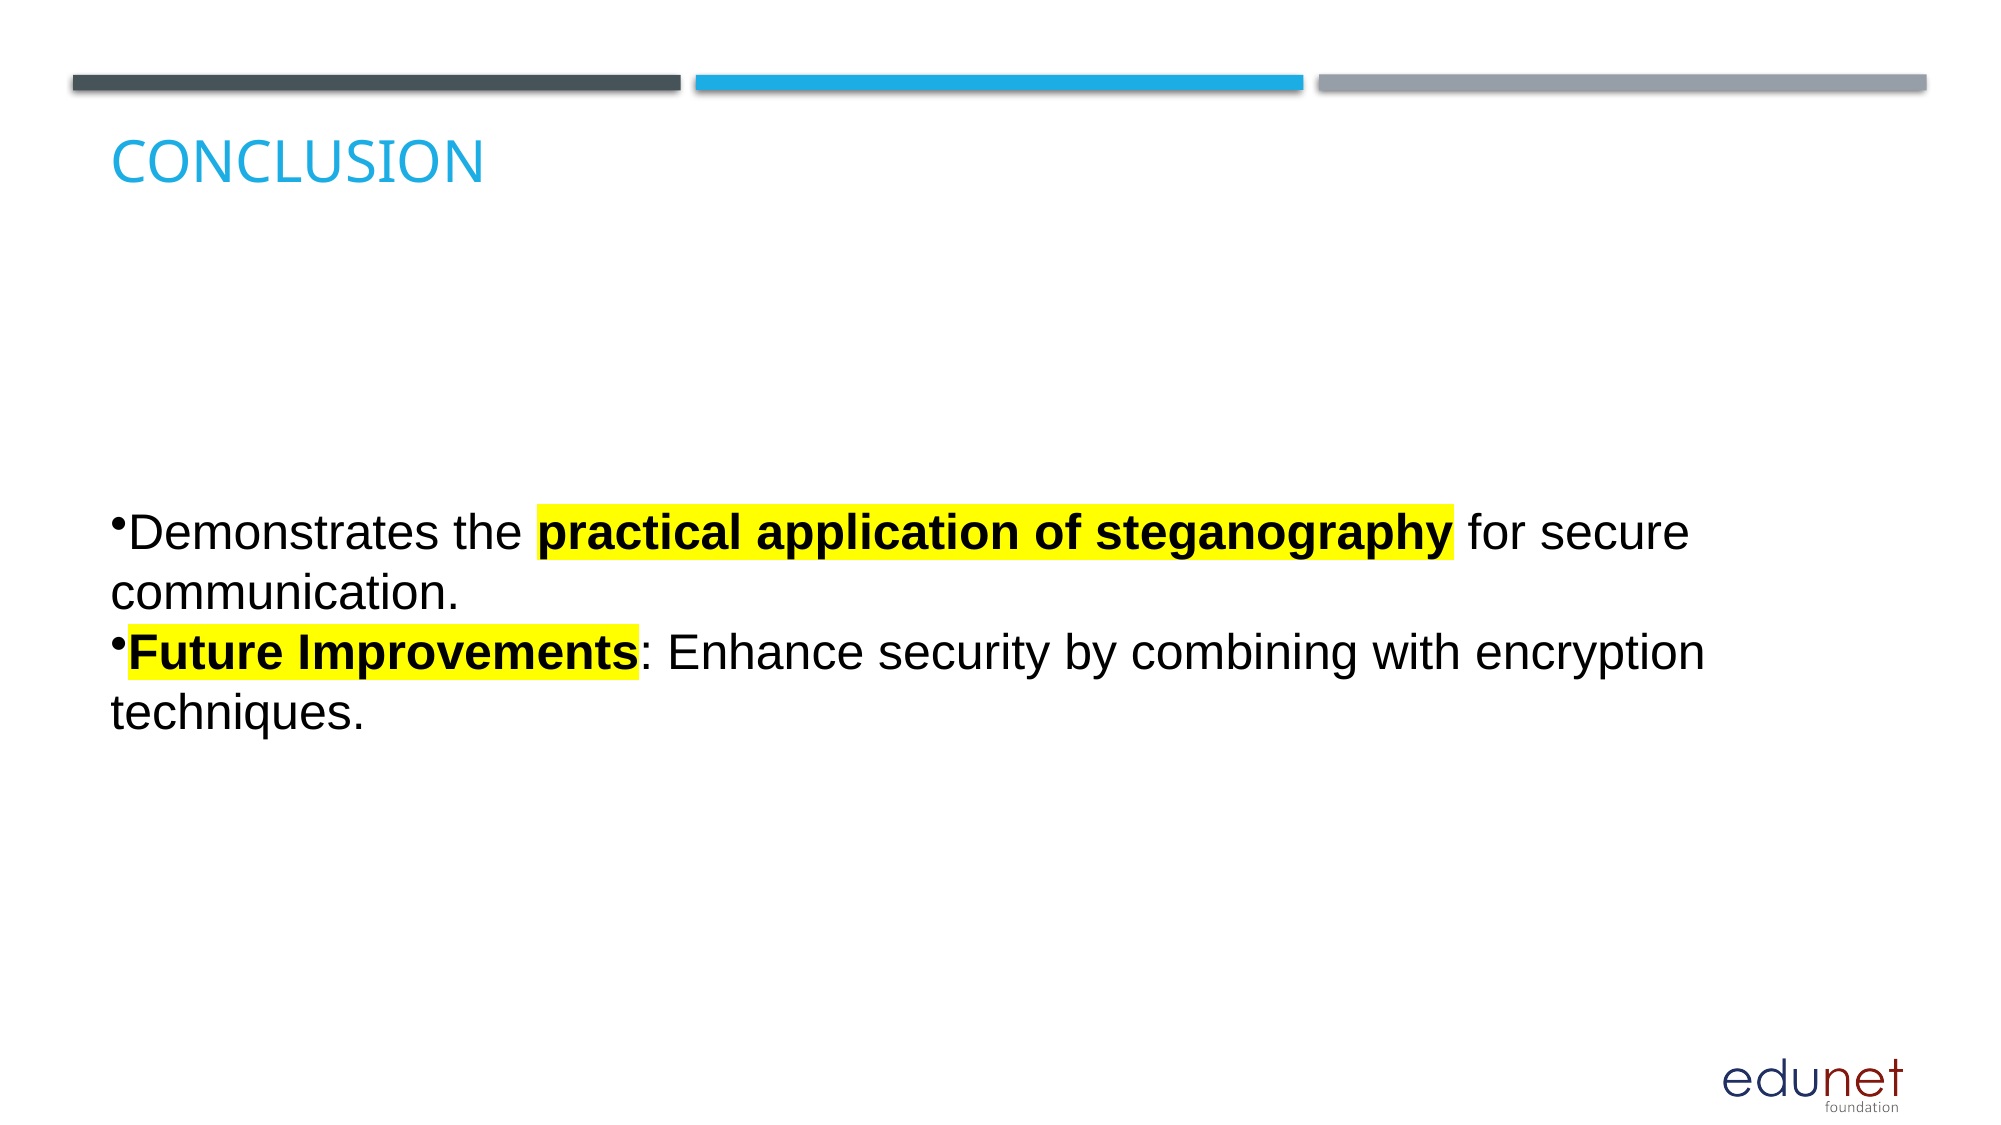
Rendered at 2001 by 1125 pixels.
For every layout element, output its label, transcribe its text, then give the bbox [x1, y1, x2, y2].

title Conclusion [95, 115, 1905, 203]
list Demonstrates the practical application of steganography for secure communication. Future Improvements: Enhance security by combining with encryption techniques. [95, 270, 1979, 924]
picture [1719, 1056, 1905, 1116]
